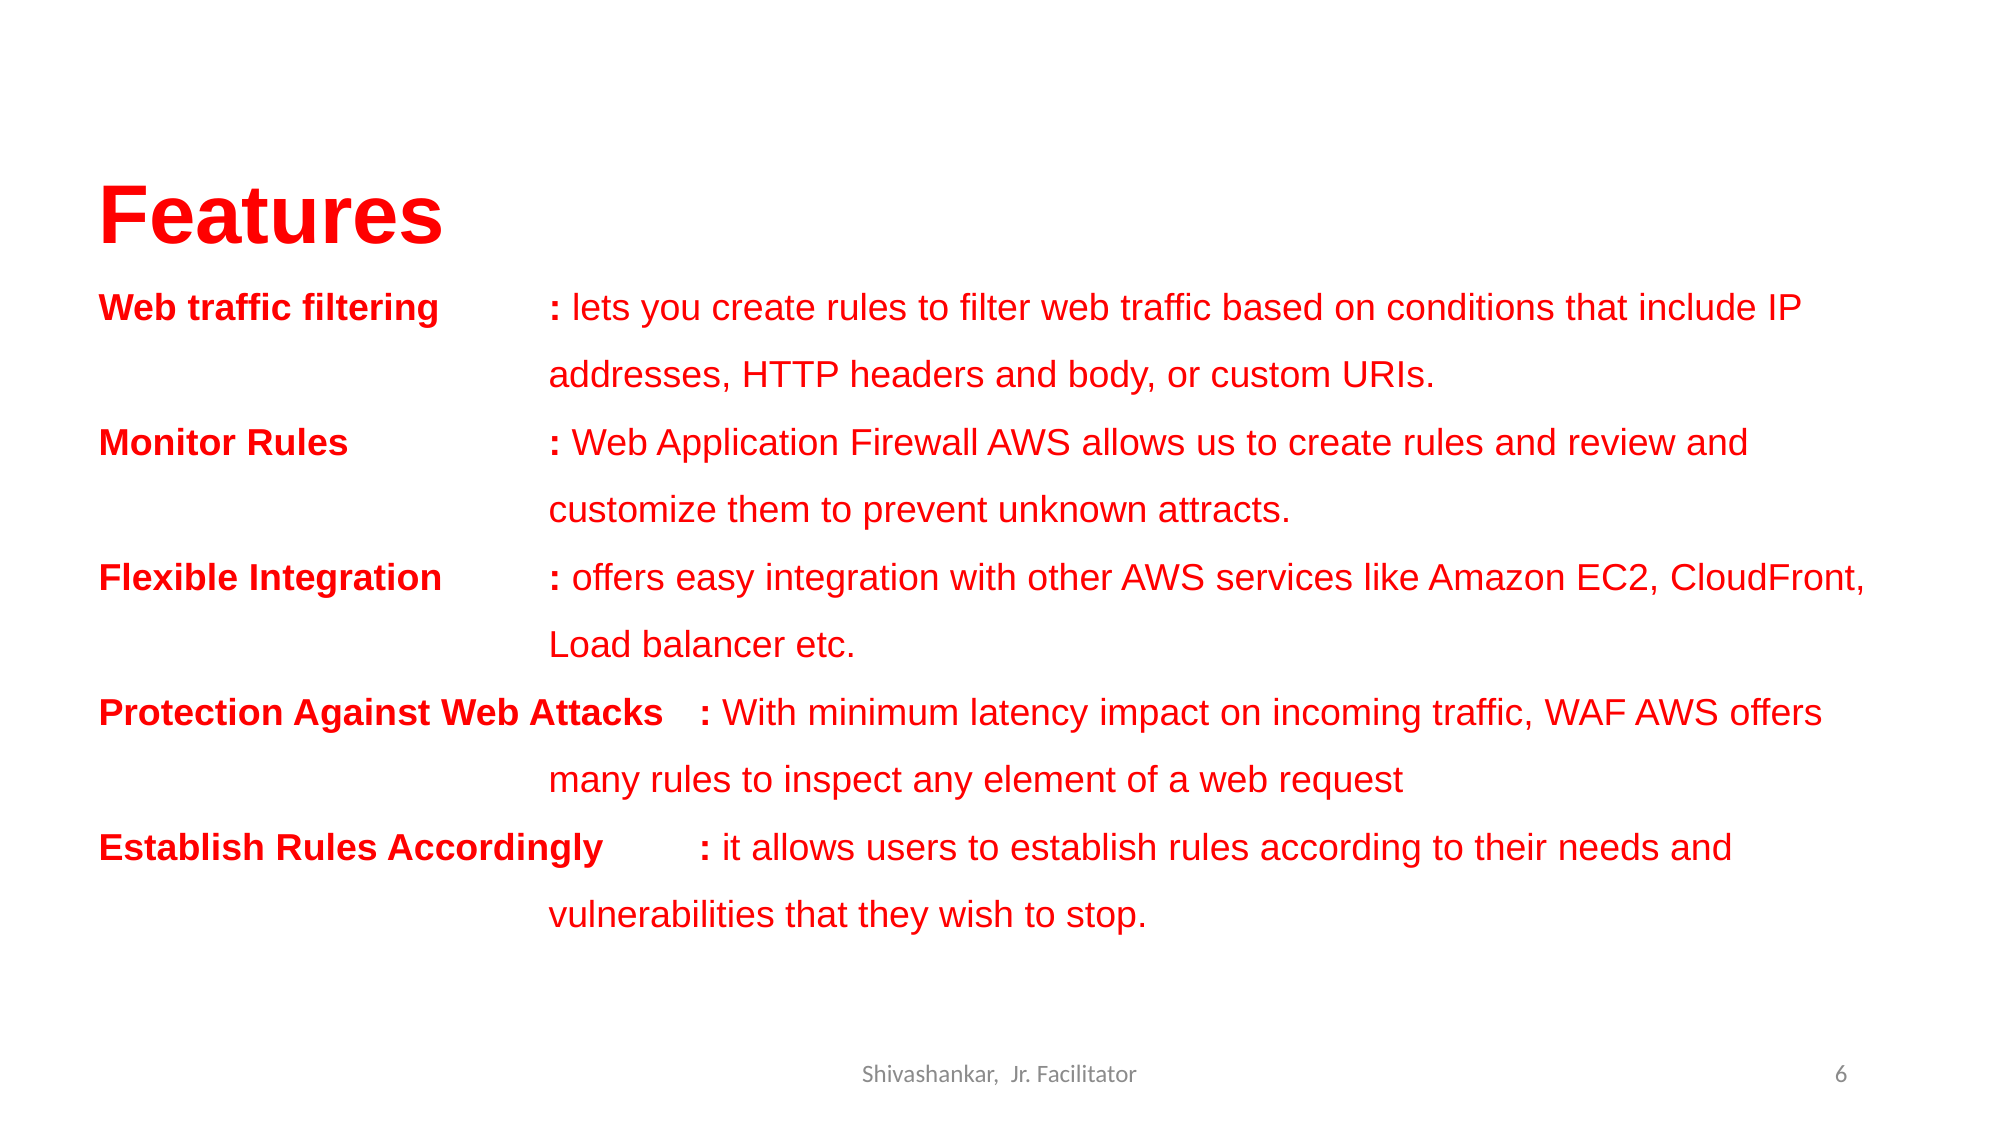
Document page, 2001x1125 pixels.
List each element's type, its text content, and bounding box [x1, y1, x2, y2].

text_box Features Web traffic filtering : lets you create rules to filter web traffic based on conditions that include IP addresses, HTTP headers and body, or custom URIs. Monitor Rules : Web Application Firewall AWS allows us to create rules and review and customize them to prevent unknown attracts. Flexible Integration : offers easy integration with other AWS services like Amazon EC2, CloudFront, Load balancer etc. Protection Against Web Attacks : With minimum latency impact on incoming traffic, WAF AWS offers many rules to inspect any element of a web request Establish Rules Accordingly : it allows users to establish rules according to their needs and vulnerabilities that they wish to stop. [83, 102, 1917, 943]
slide_number 6 [1412, 1042, 1863, 1103]
footer Shivashankar, Jr. Facilitator [662, 1042, 1338, 1103]
